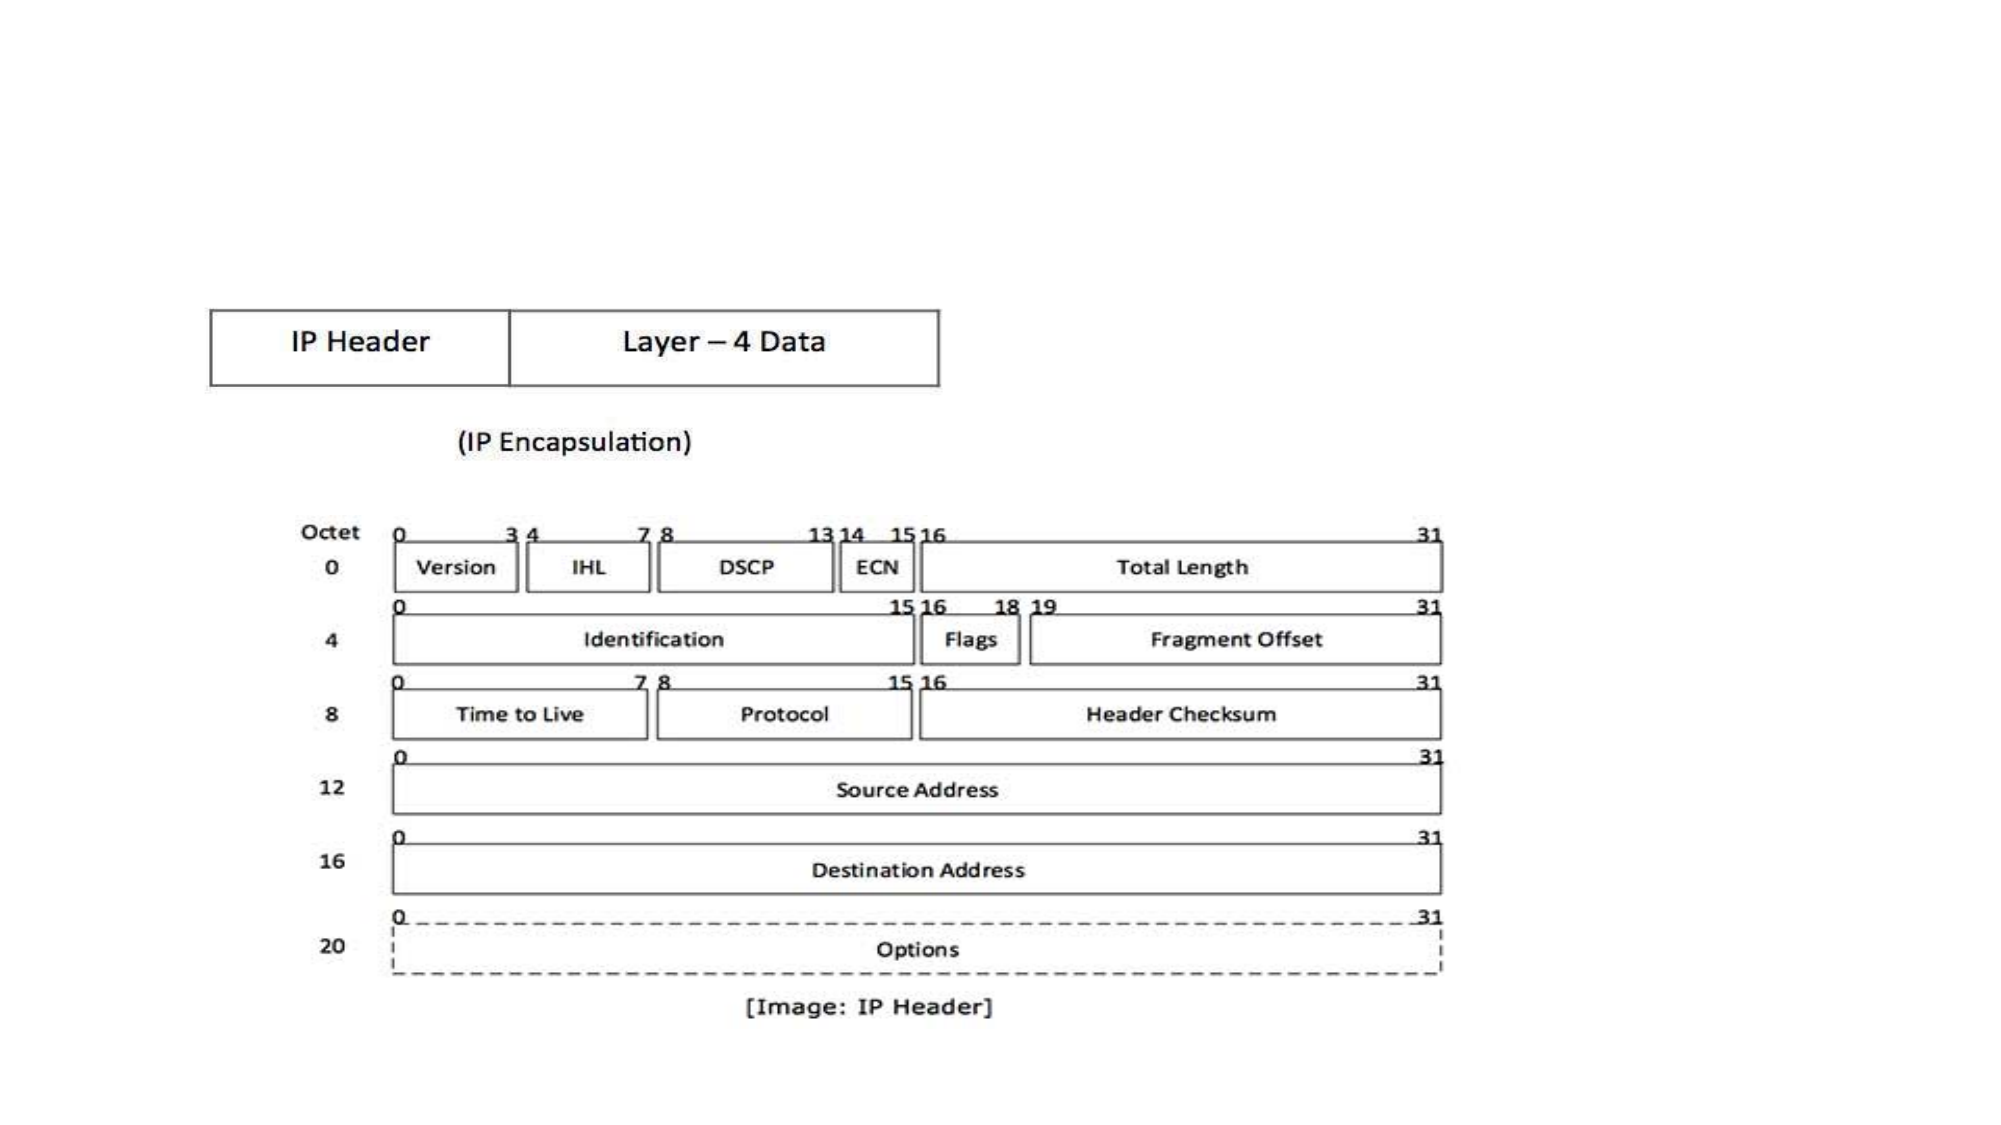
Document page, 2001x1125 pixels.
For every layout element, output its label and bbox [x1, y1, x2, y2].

list [180, 286, 982, 473]
picture [295, 514, 1461, 1029]
